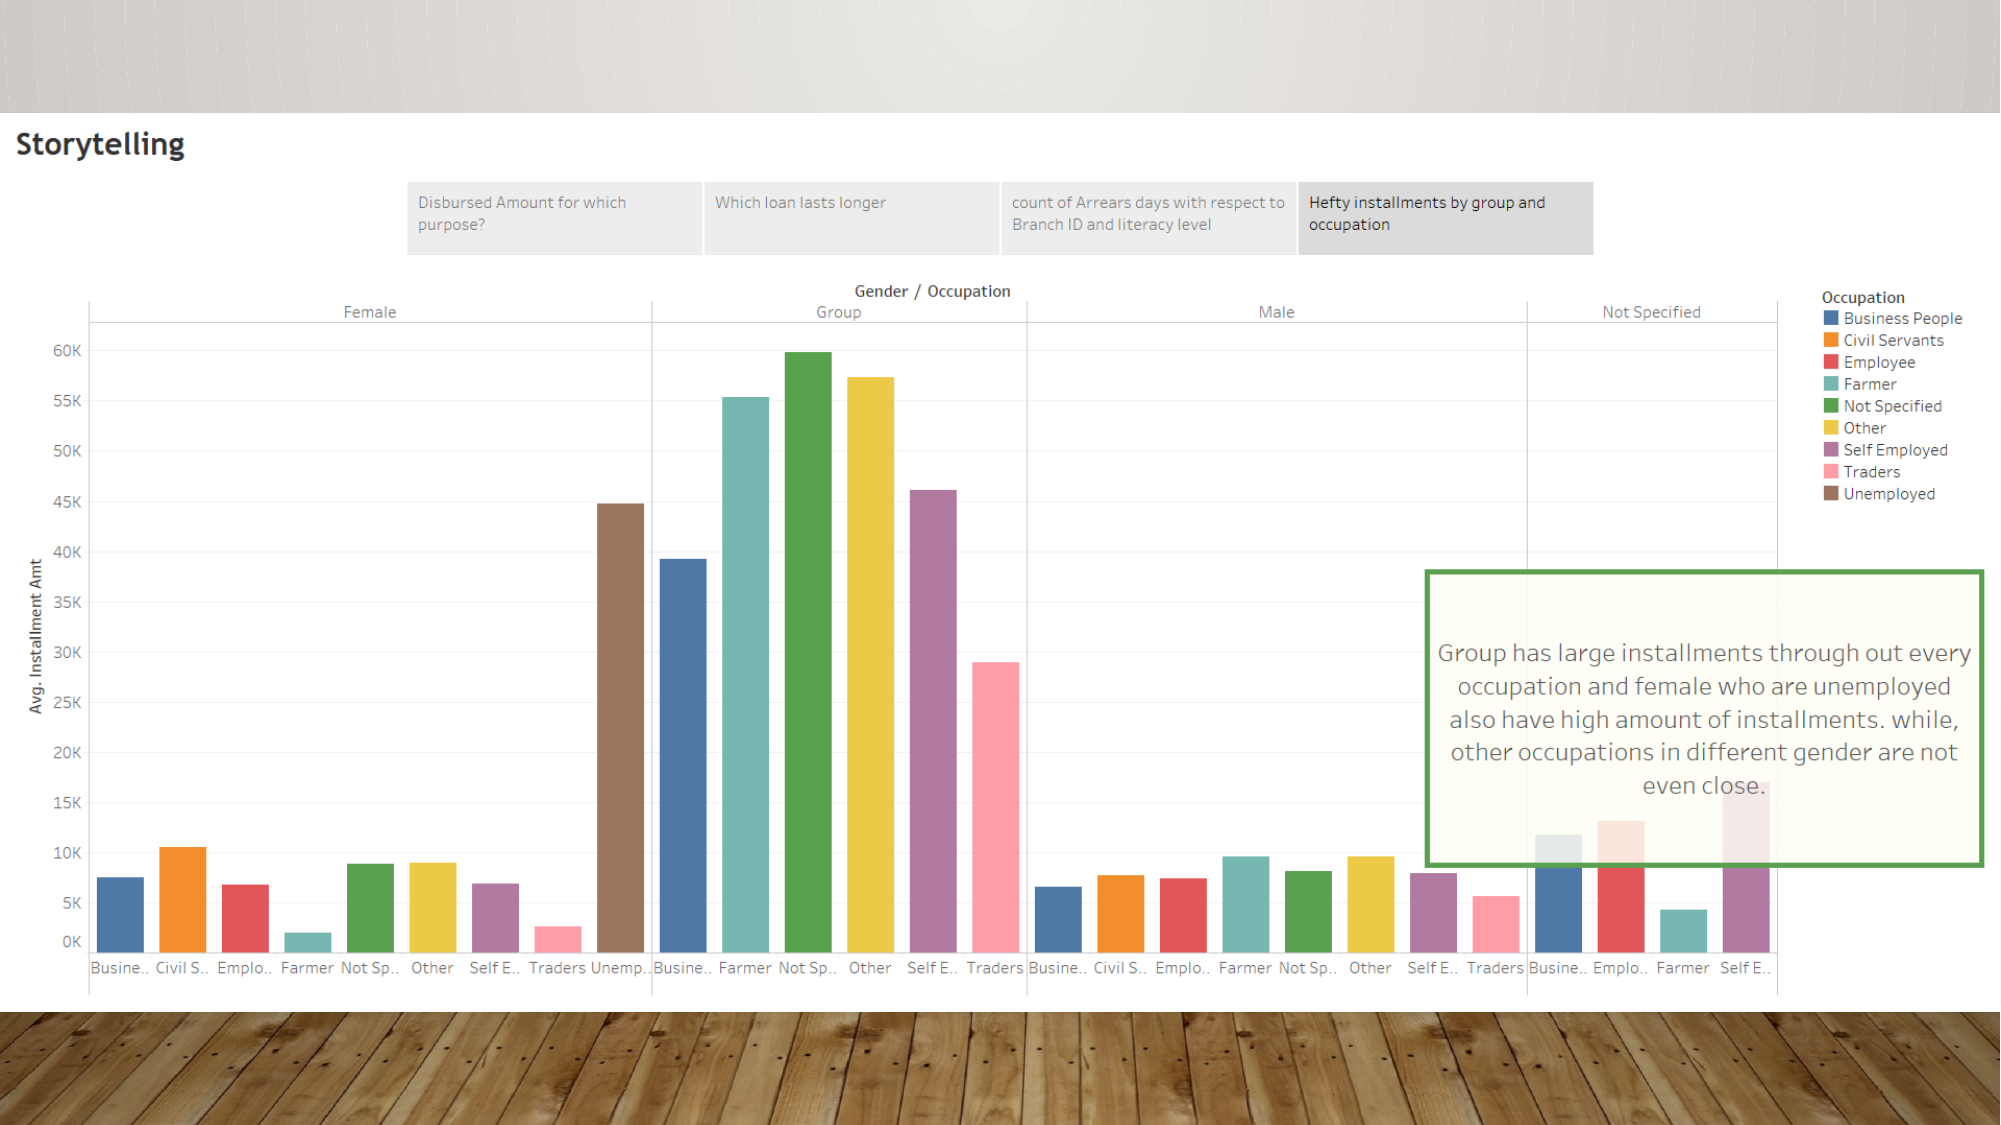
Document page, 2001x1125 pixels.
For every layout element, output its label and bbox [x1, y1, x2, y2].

picture [0, 113, 2000, 1125]
